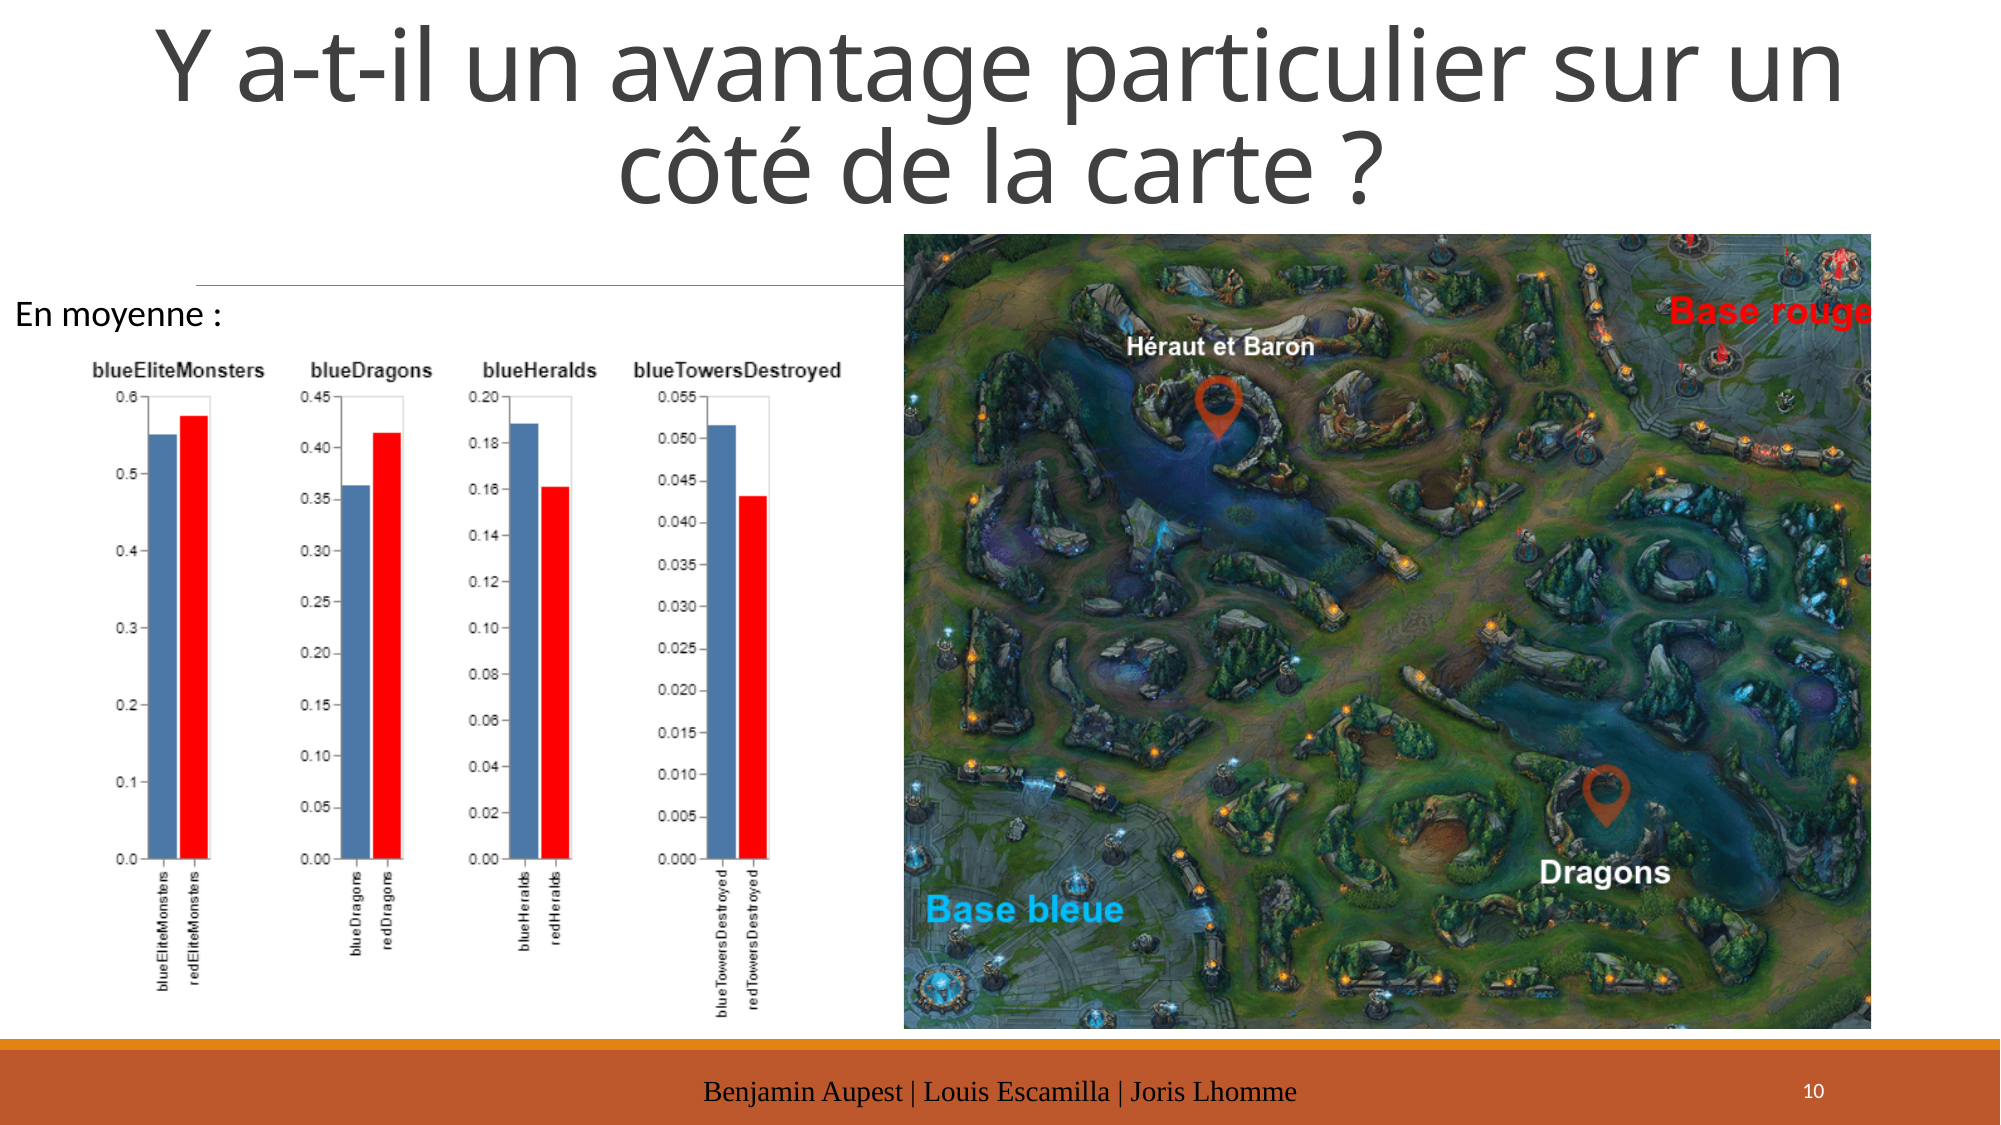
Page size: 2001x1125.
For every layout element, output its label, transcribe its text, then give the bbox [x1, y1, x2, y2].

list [83, 352, 852, 1029]
slide_number 10 [1624, 1059, 1840, 1120]
title Y a-t-il un avantage particulier sur un côté de la carte ? [103, 112, 1898, 334]
picture [903, 233, 1872, 1029]
footer Benjamin Aupest | Louis Escamilla | Joris Lhomme [604, 1059, 1396, 1120]
text_box En moyenne : [0, 281, 450, 342]
